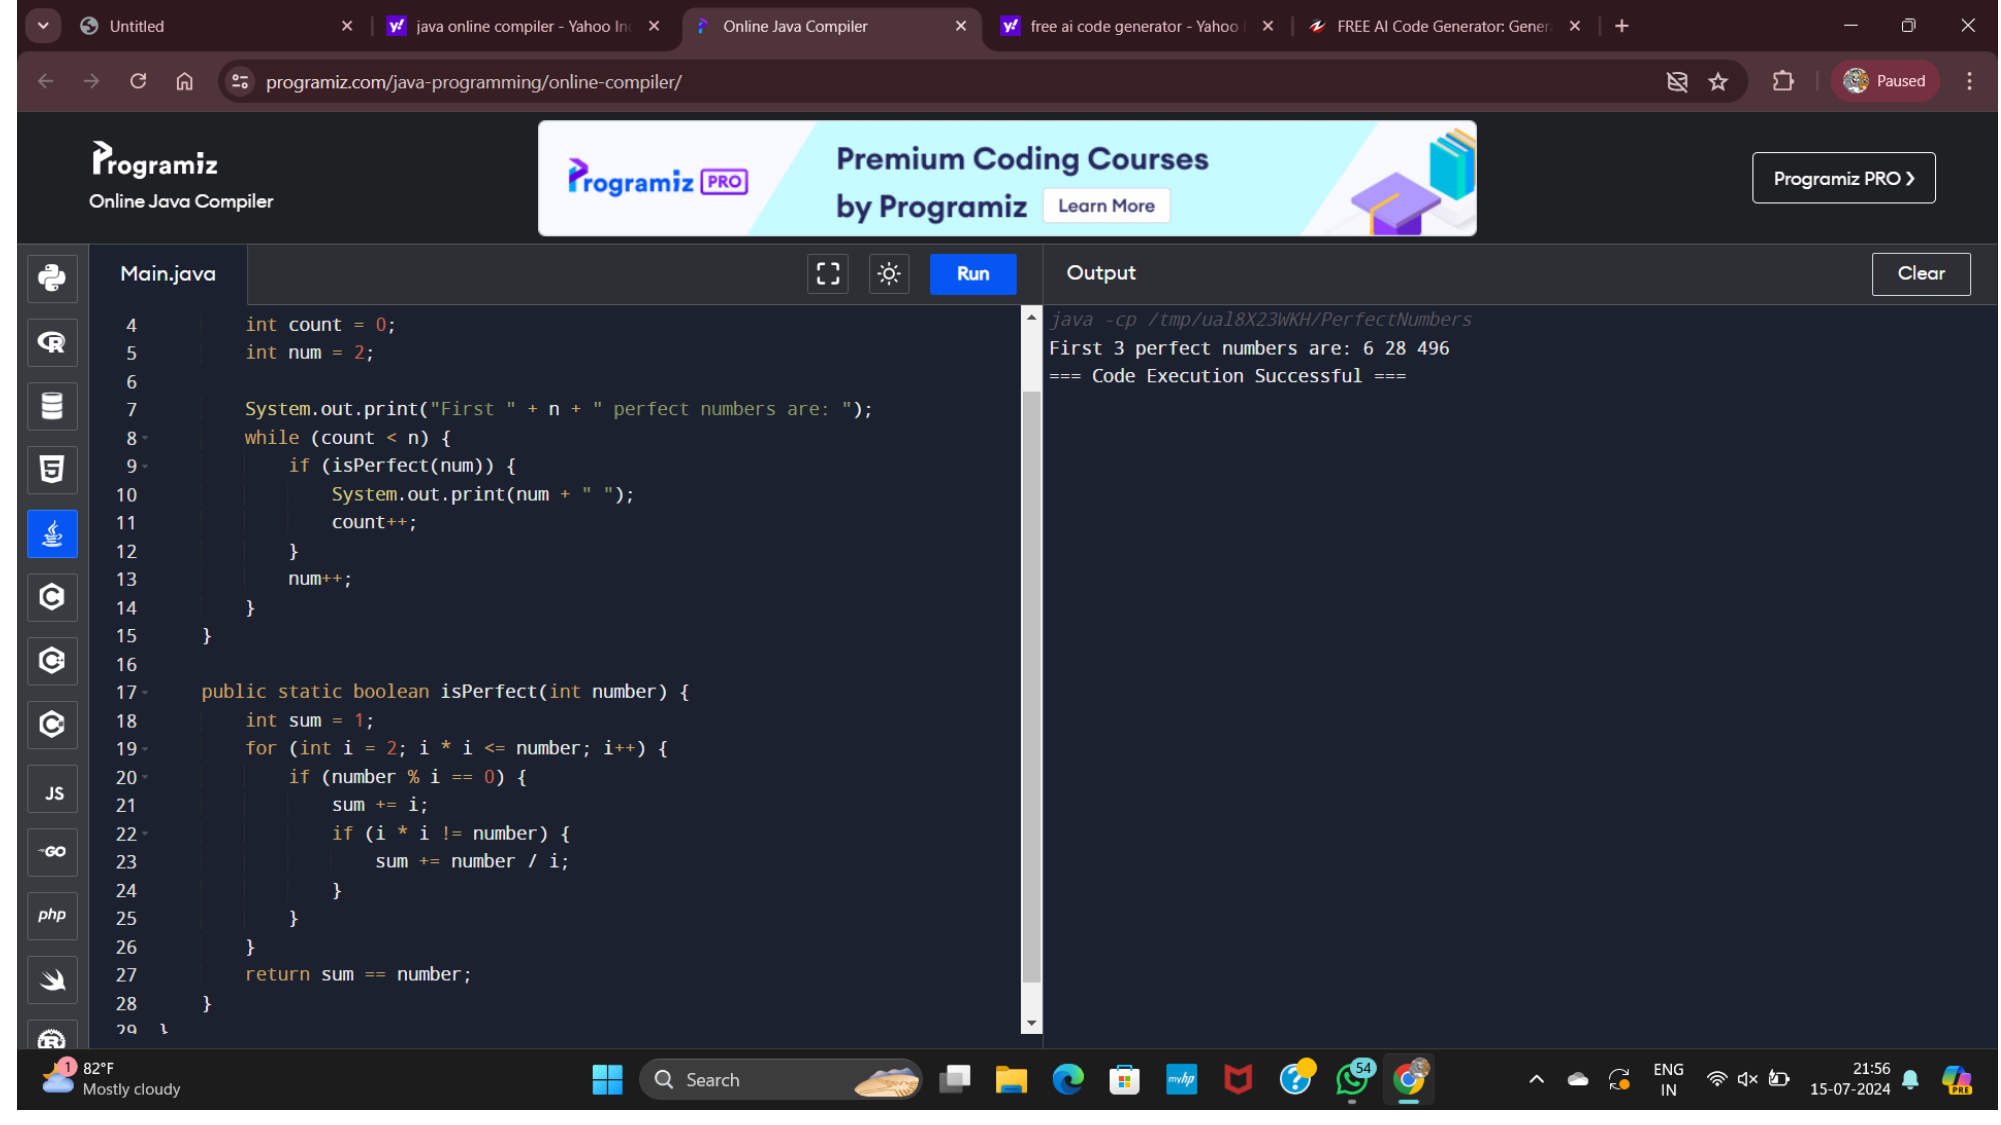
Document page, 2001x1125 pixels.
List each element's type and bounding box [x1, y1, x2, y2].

list [17, 0, 1998, 1110]
